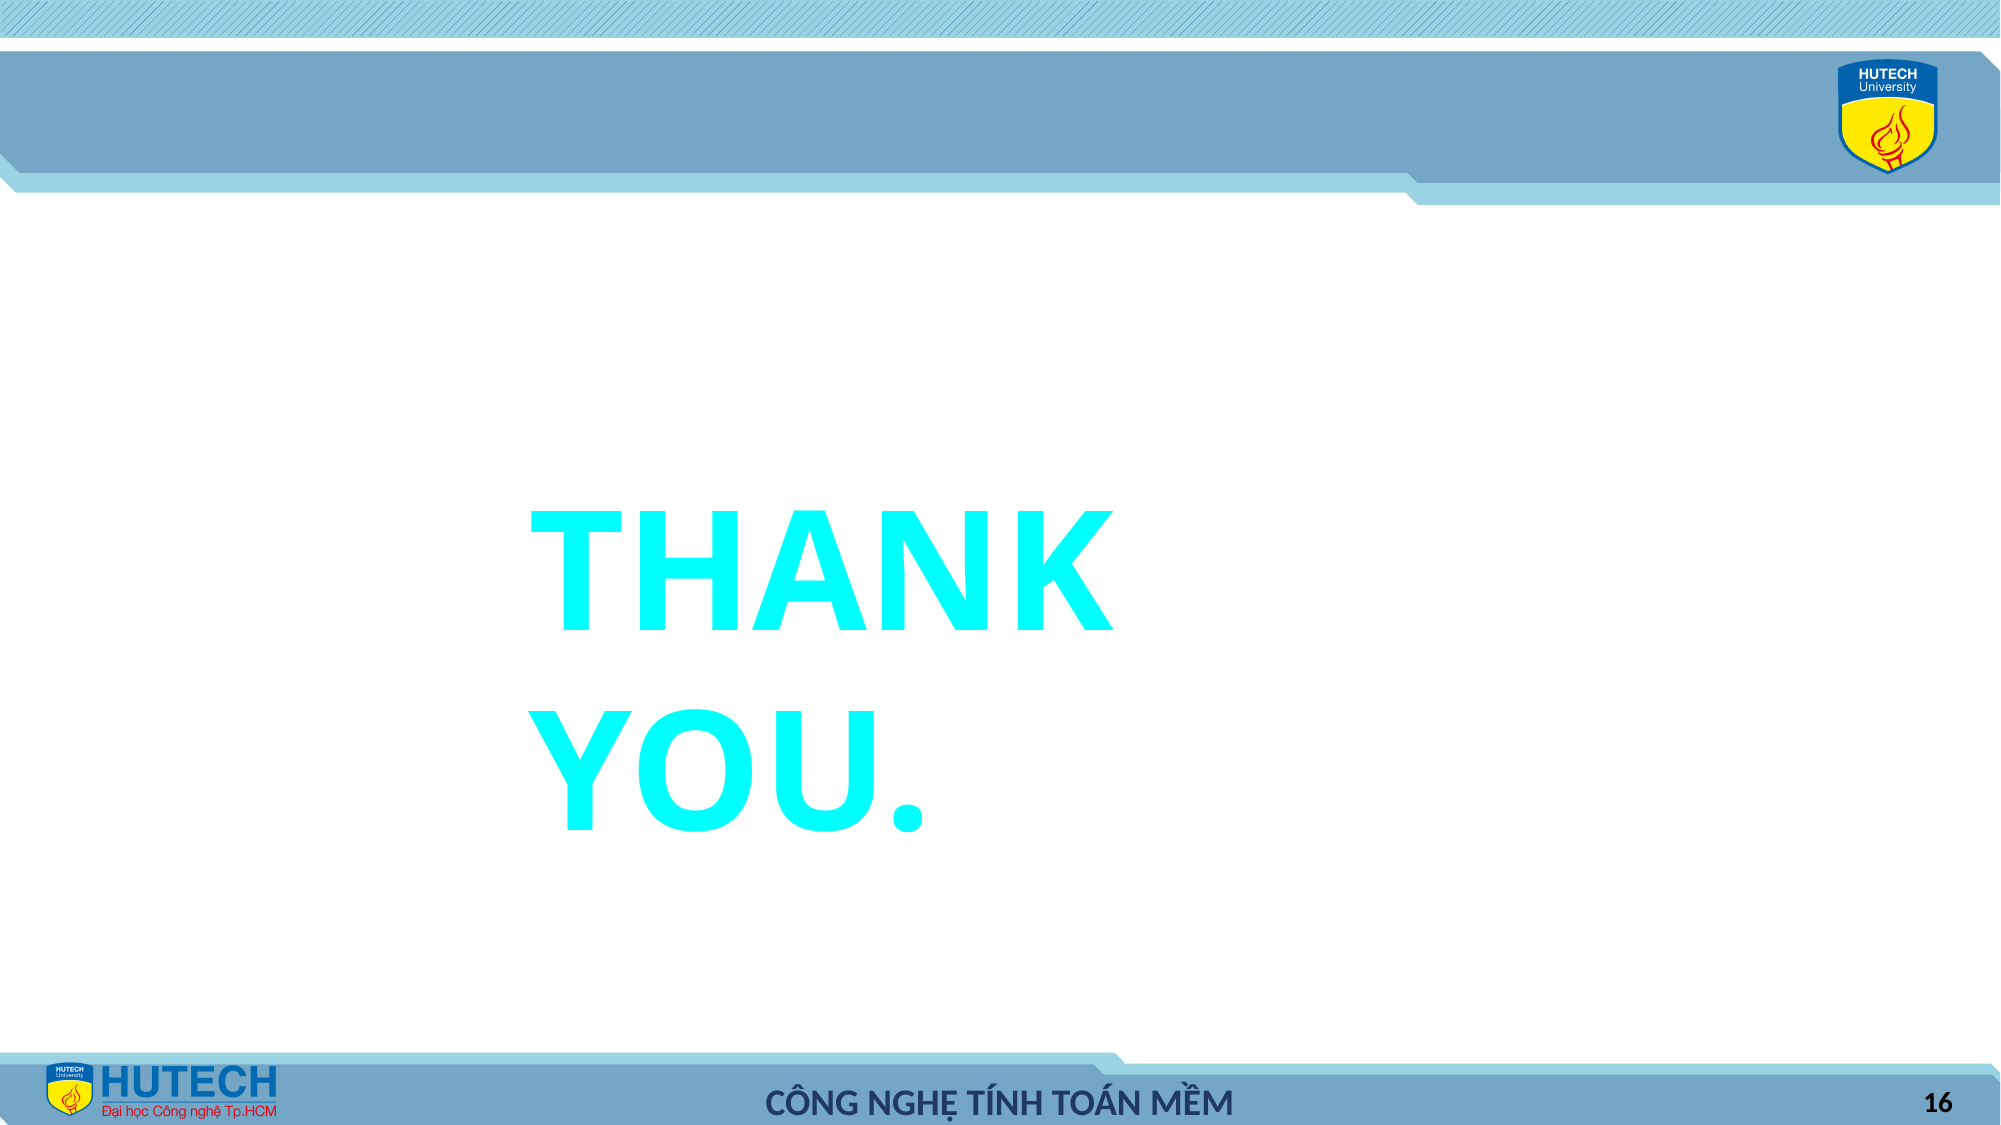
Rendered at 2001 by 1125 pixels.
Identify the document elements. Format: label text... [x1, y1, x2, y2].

slide_number 16 [1517, 1071, 1968, 1125]
text_box THANK YOU. [513, 448, 1487, 677]
picture [1787, 59, 1989, 176]
picture [30, 1049, 292, 1125]
